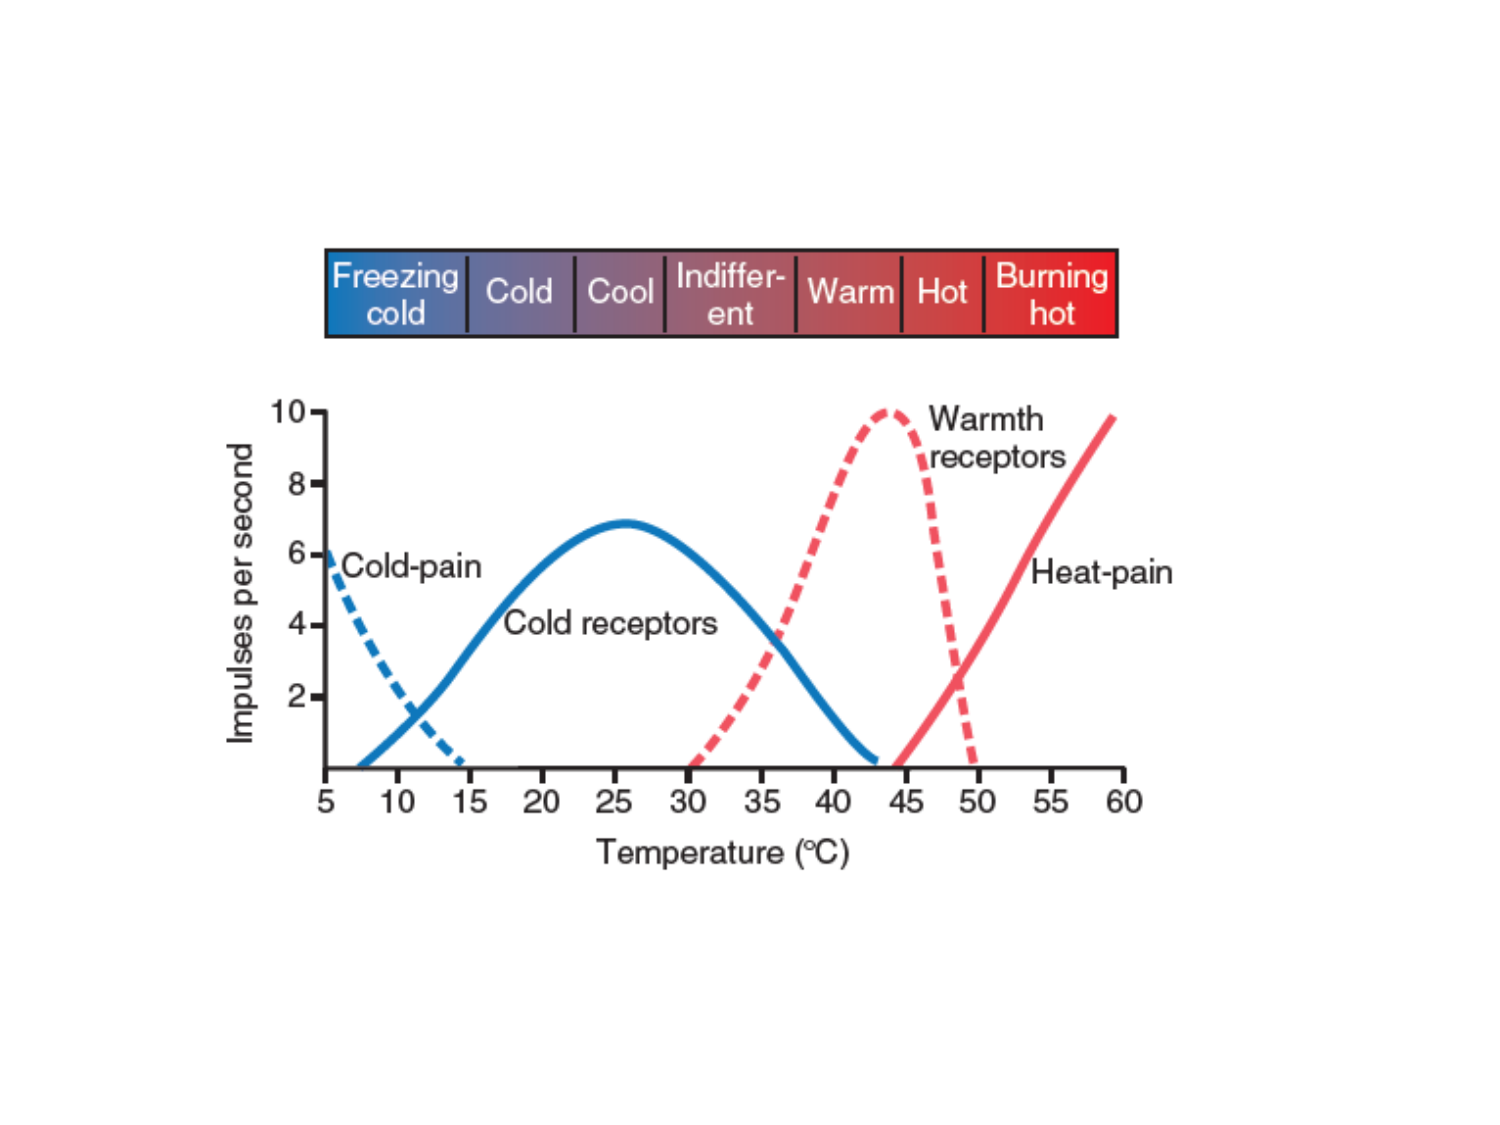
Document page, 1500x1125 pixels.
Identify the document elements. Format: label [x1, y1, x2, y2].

list [224, 237, 1183, 878]
